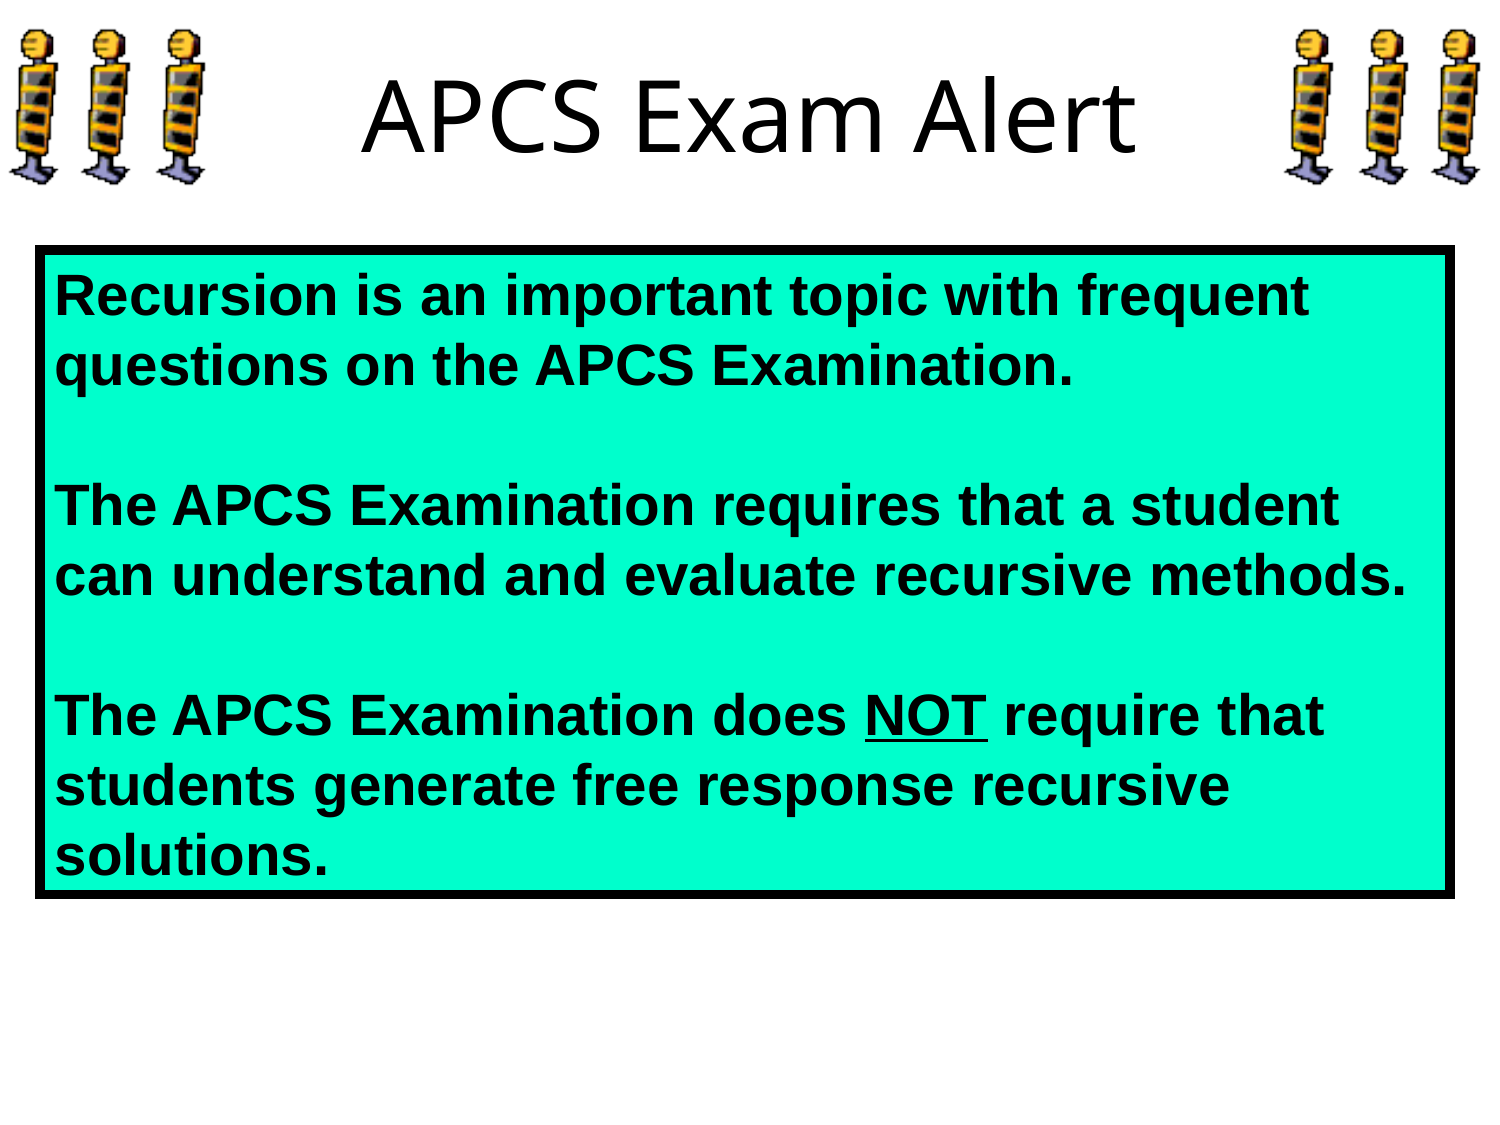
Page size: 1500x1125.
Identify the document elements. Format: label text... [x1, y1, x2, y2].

text_box Recursion is an important topic with frequent questions on the APCS Examination. The APCS Examination requires that a student can understand and evaluate recursive methods. The APCS Examination does NOT require that students generate free response recursive solutions. [39, 249, 1450, 895]
title APCS Exam Alert [230, 37, 1269, 188]
picture [1274, 0, 1500, 188]
picture [0, 0, 226, 188]
